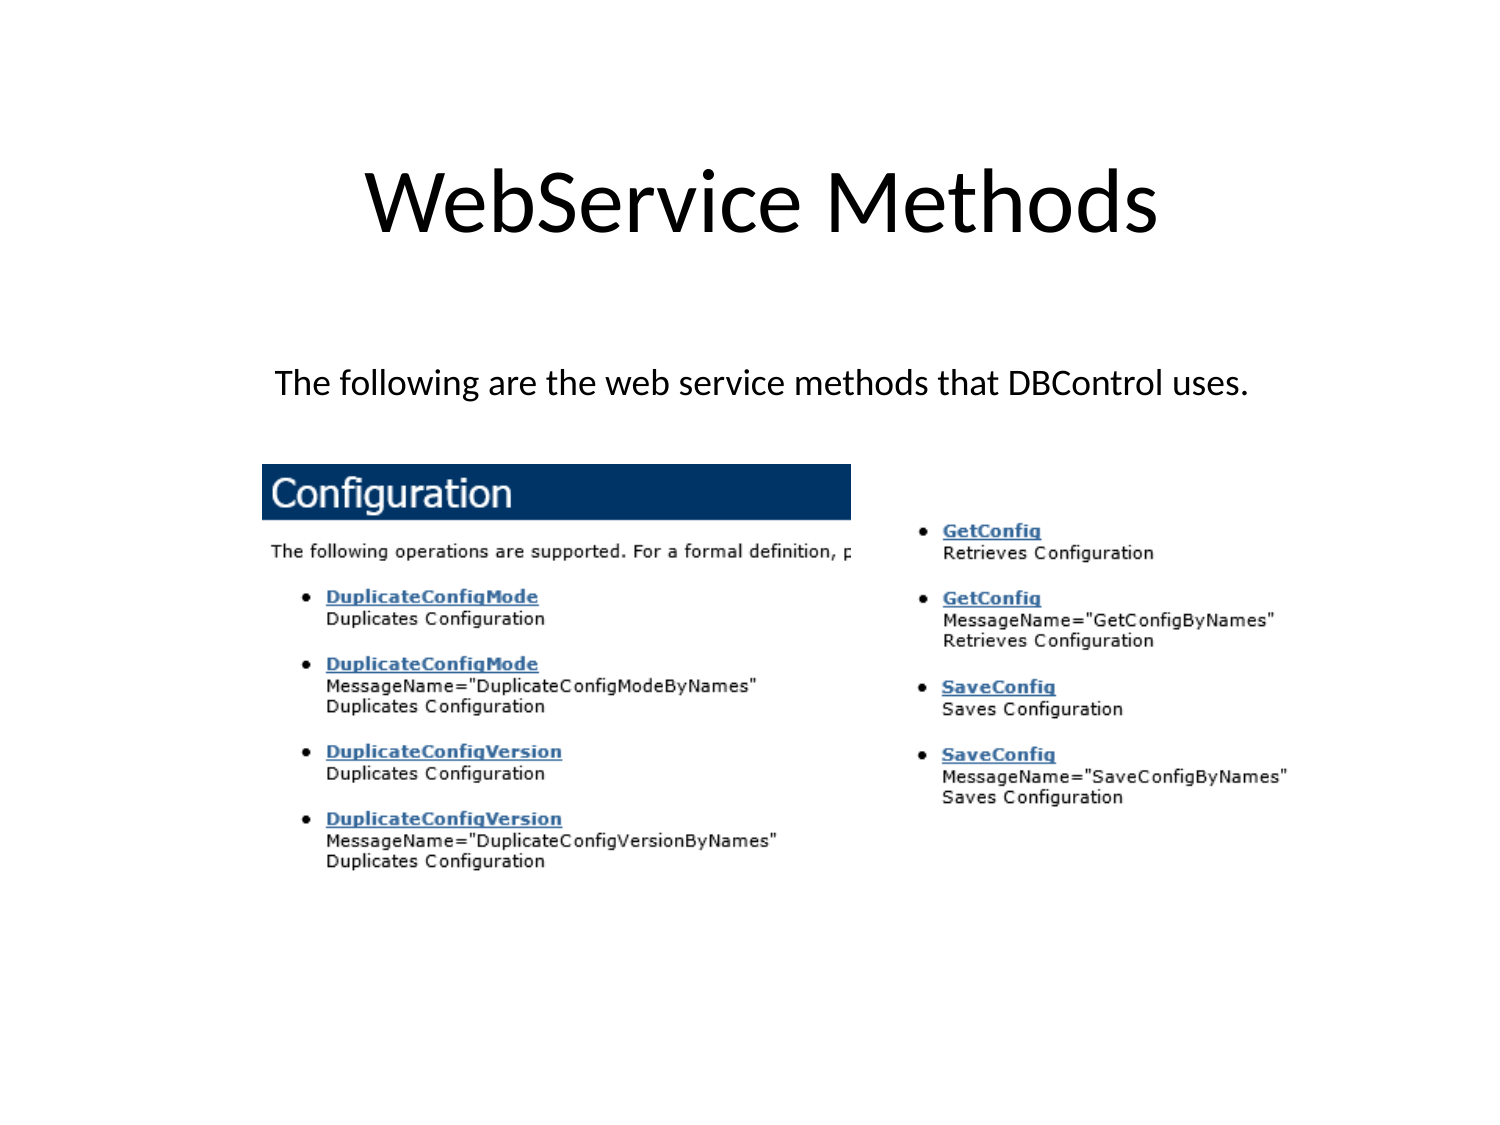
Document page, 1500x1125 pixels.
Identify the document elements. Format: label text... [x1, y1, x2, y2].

title WebService Methods [125, 75, 1400, 317]
subtitle The following are the web service methods that DBControl uses. [225, 350, 1300, 463]
picture [262, 463, 851, 881]
picture [875, 502, 1416, 824]
